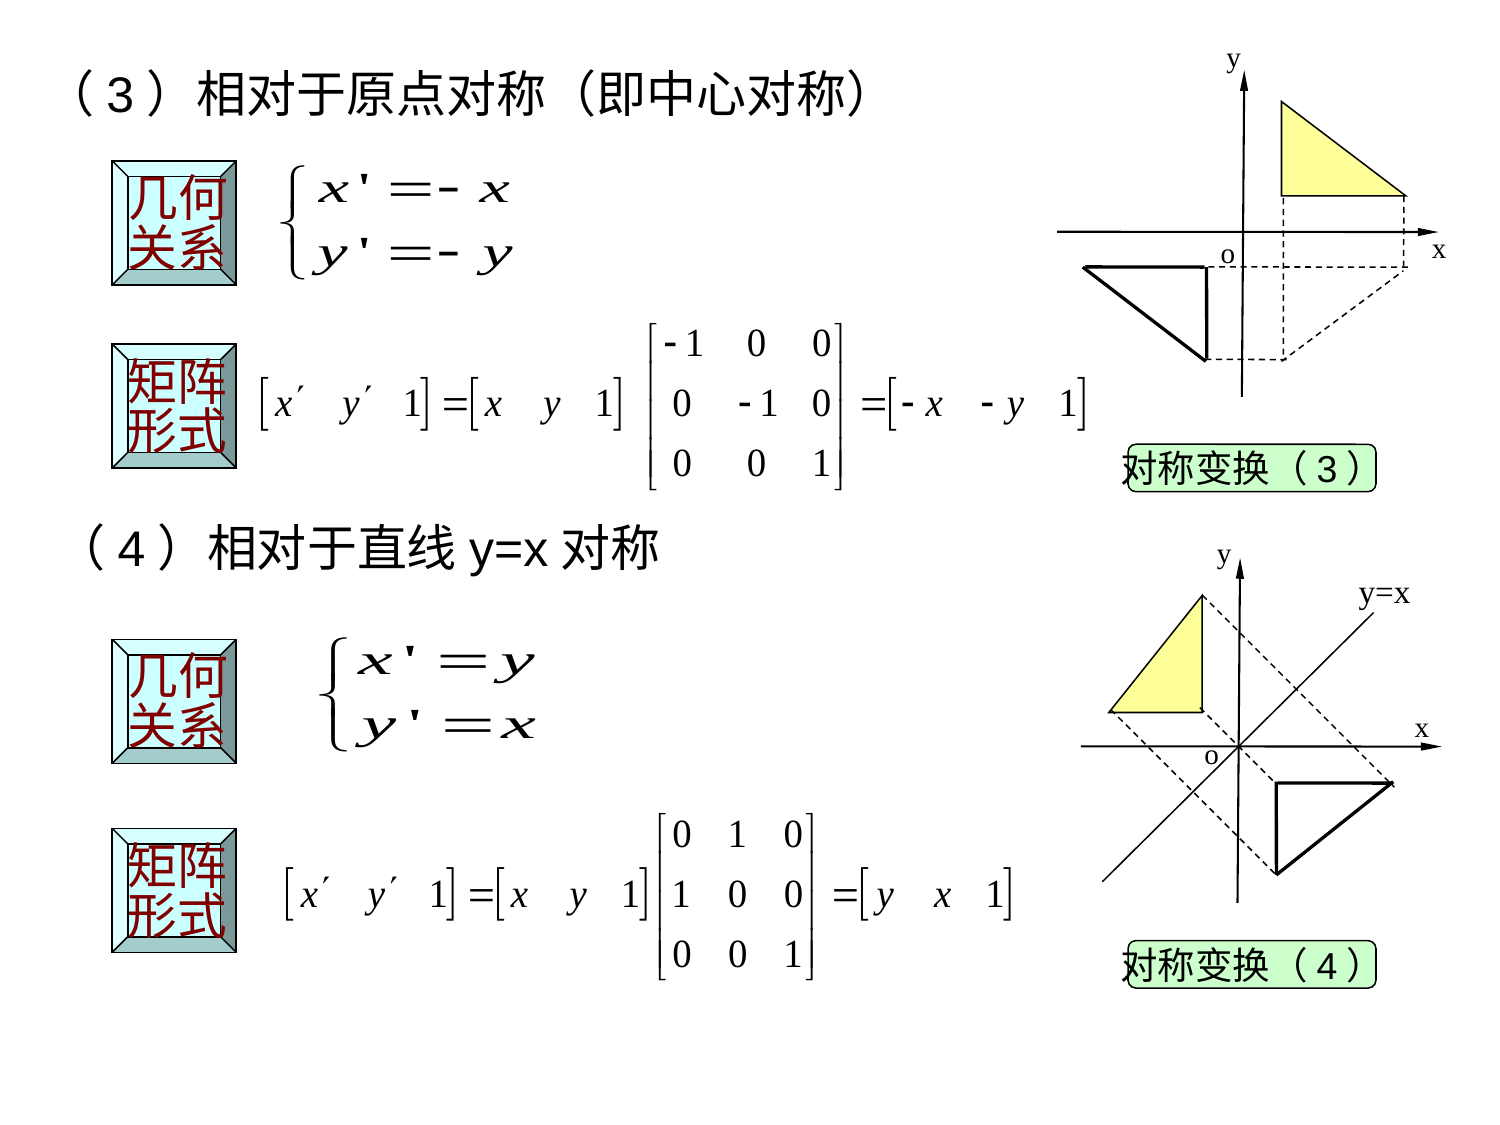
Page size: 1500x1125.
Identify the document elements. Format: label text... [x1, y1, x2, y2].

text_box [280, 803, 1019, 989]
text_box [1281, 101, 1406, 196]
text_box o [1189, 727, 1238, 746]
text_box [111, 828, 237, 953]
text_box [1275, 781, 1394, 876]
text_box [1354, 742, 1442, 751]
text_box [1082, 266, 1203, 362]
text_box [1108, 595, 1203, 713]
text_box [111, 639, 237, 764]
list （3）相对于原点对称（即中心对称） [29, 54, 953, 143]
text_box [265, 158, 528, 288]
text_box x [1399, 701, 1471, 752]
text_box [1204, 266, 1412, 362]
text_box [254, 313, 1093, 499]
text_box y [1202, 527, 1245, 586]
text_box o [1205, 232, 1242, 265]
text_box o [1189, 747, 1238, 779]
list （4）相对于直线y=x对称 [40, 515, 704, 587]
text_box [1235, 558, 1245, 747]
text_box x [1417, 222, 1459, 279]
text_box 对称变换（3） [1128, 444, 1376, 492]
text_box y=x [1343, 562, 1452, 637]
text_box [301, 630, 549, 760]
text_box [111, 343, 237, 469]
text_box [1239, 70, 1249, 265]
text_box o [1243, 232, 1248, 265]
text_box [111, 160, 237, 286]
text_box y [1211, 30, 1258, 79]
text_box 对称变换（4） [1128, 940, 1376, 989]
text_box [1244, 227, 1439, 237]
text_box o [1205, 227, 1243, 231]
